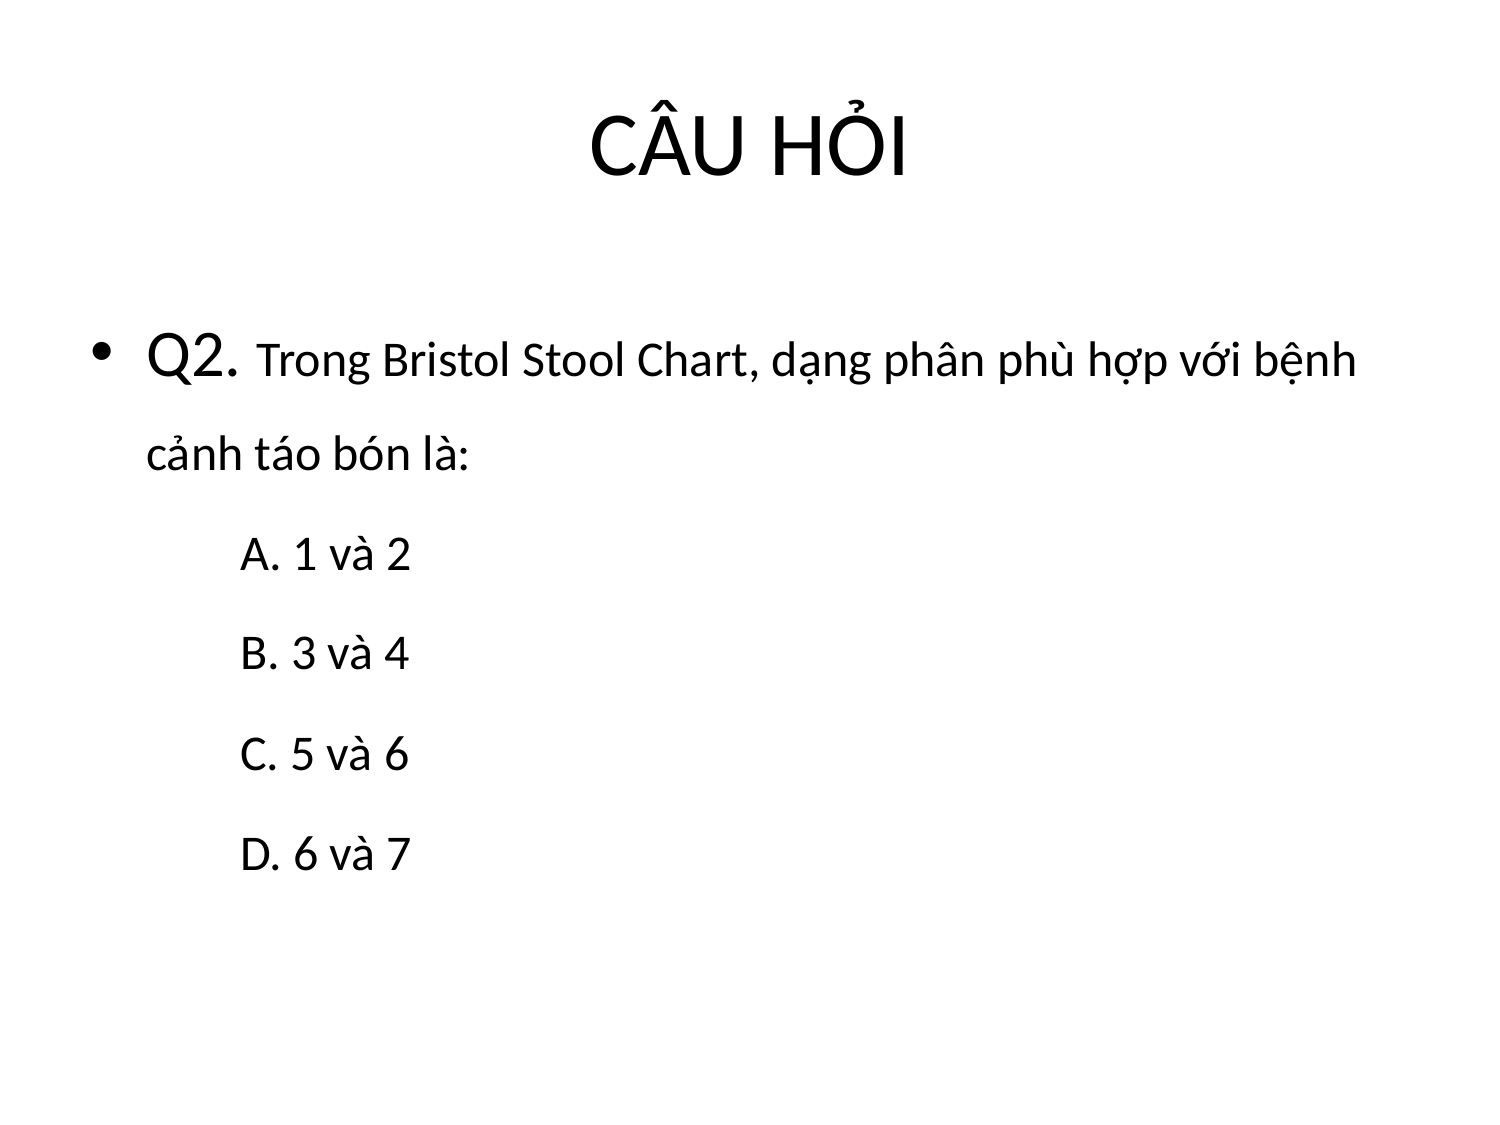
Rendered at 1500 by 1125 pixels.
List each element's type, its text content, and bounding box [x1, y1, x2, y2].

title CÂU HỎI [75, 45, 1425, 233]
list Q2. Trong Bristol Stool Chart, dạng phân phù hợp với bệnh cảnh táo bón là: A. 1 và 2 B. 3 và 4 C. 5 và 6 D. 6 và 7 [75, 262, 1425, 1005]
